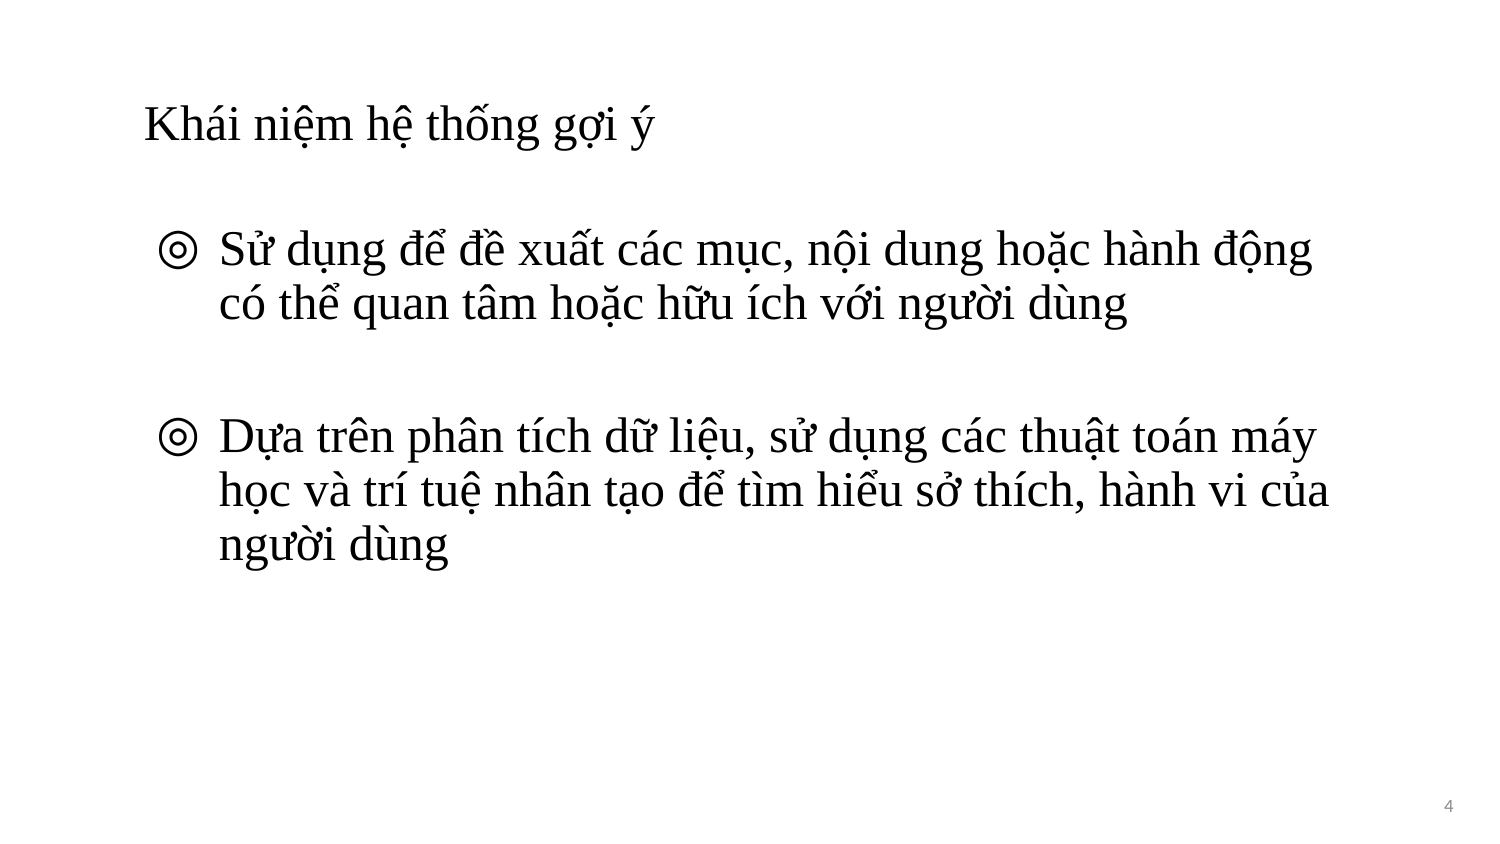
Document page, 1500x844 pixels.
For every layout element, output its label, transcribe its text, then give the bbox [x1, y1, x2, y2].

slide_number 4 [1378, 779, 1469, 844]
list Sử dụng để đề xuất các mục, nội dung hoặc hành động có thể quan tâm hoặc hữu ích với người dùng Dựa trên phân tích dữ liệu, sử dụng các thuật toán máy học và trí tuệ nhân tạo để tìm hiểu sở thích, hành vi của người dùng [128, 206, 1372, 794]
title Khái niệm hệ thống gợi ý [128, 50, 1372, 166]
